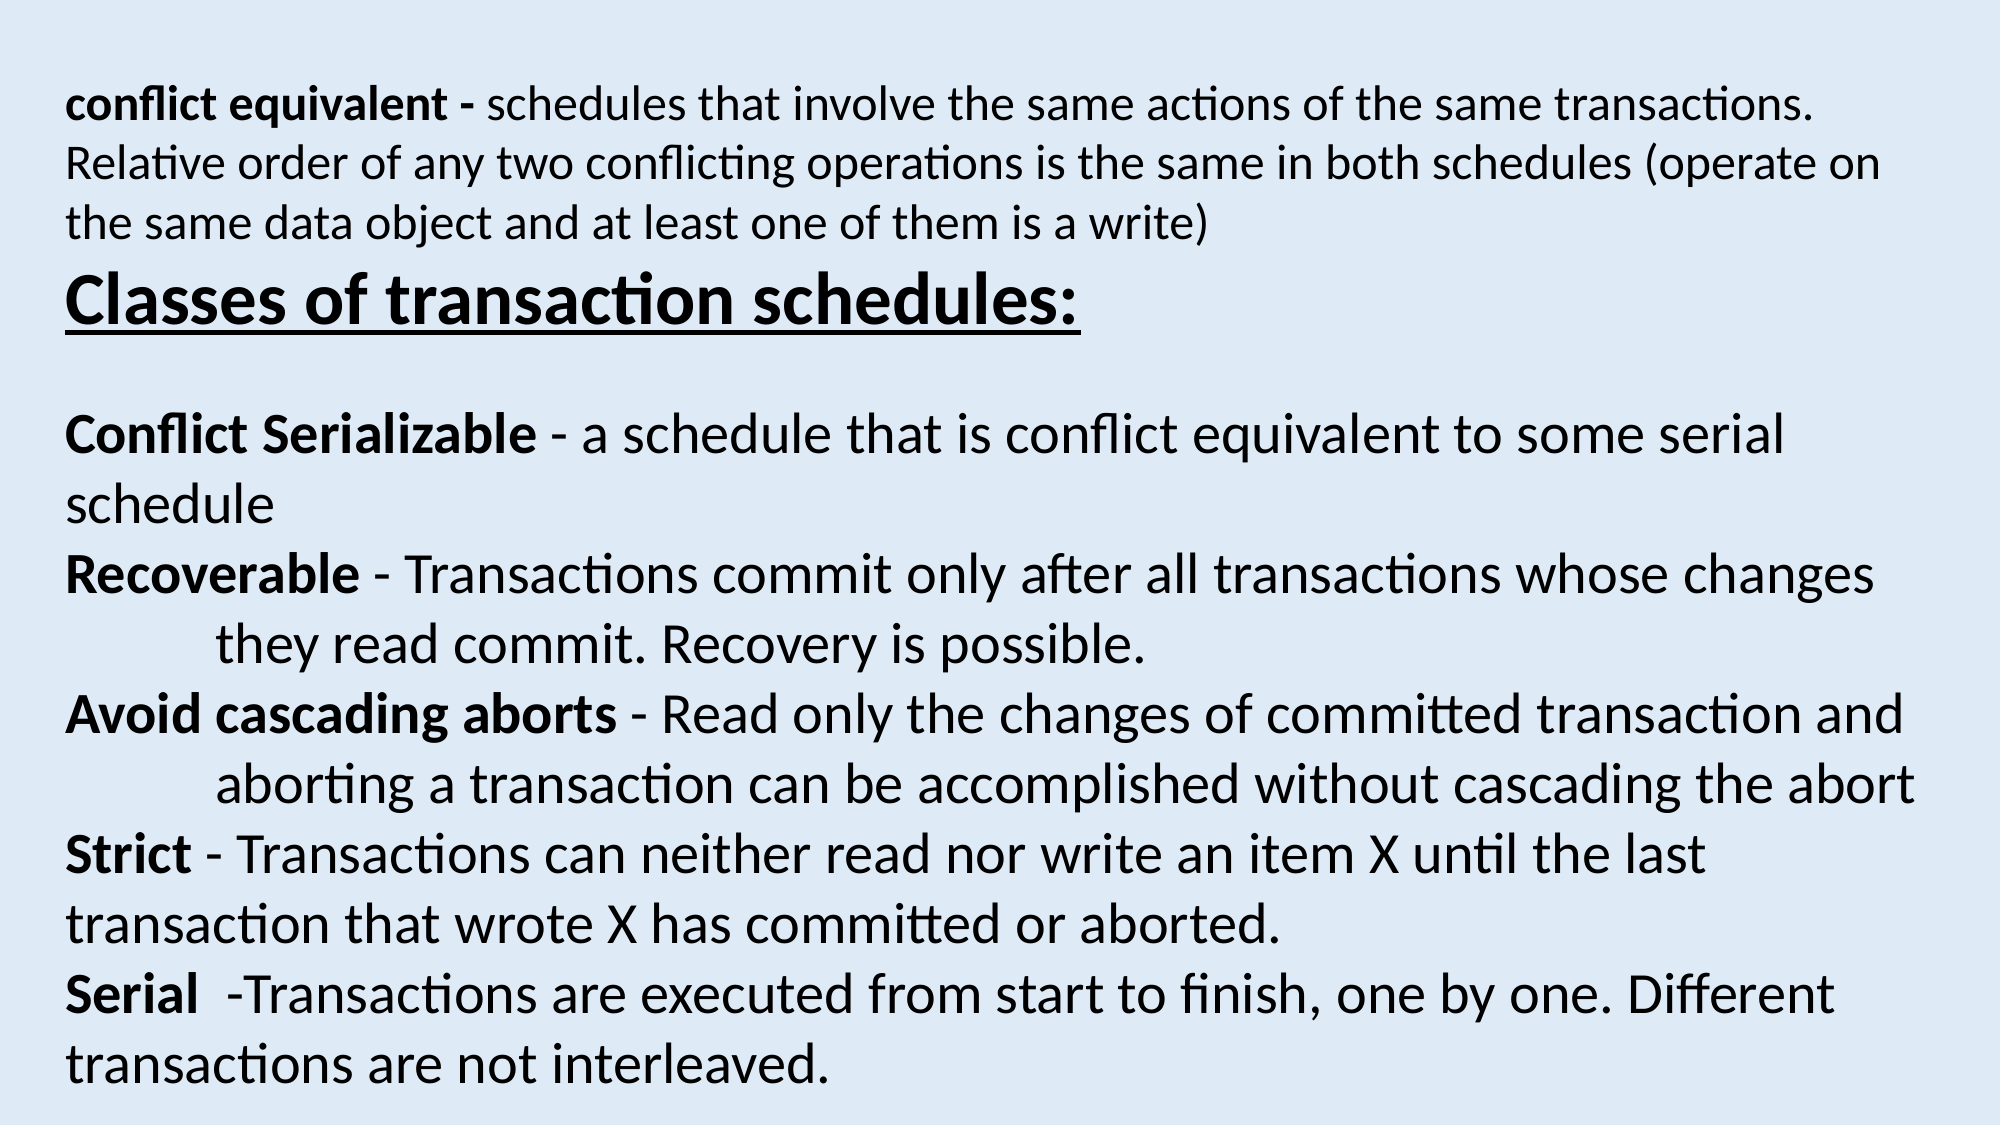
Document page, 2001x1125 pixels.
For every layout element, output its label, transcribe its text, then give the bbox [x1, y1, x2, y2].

text_box conflict equivalent - schedules that involve the same actions of the same transactions. Relative order of any two conflicting operations is the same in both schedules (operate on the same data object and at least one of them is a write) Classes of transaction schedules: Conflict Serializable - a schedule that is conflict equivalent to some serial schedule Recoverable - Transactions commit only after all transactions whose changes they read commit. Recovery is possible. Avoid cascading aborts - Read only the changes of committed transaction and aborting a transaction can be accomplished without cascading the abort Strict - Transactions can neither read nor write an item X until the last transaction that wrote X has committed or aborted. Serial -Transactions are executed from start to finish, one by one. Different transactions are not interleaved. [50, 62, 1947, 1125]
